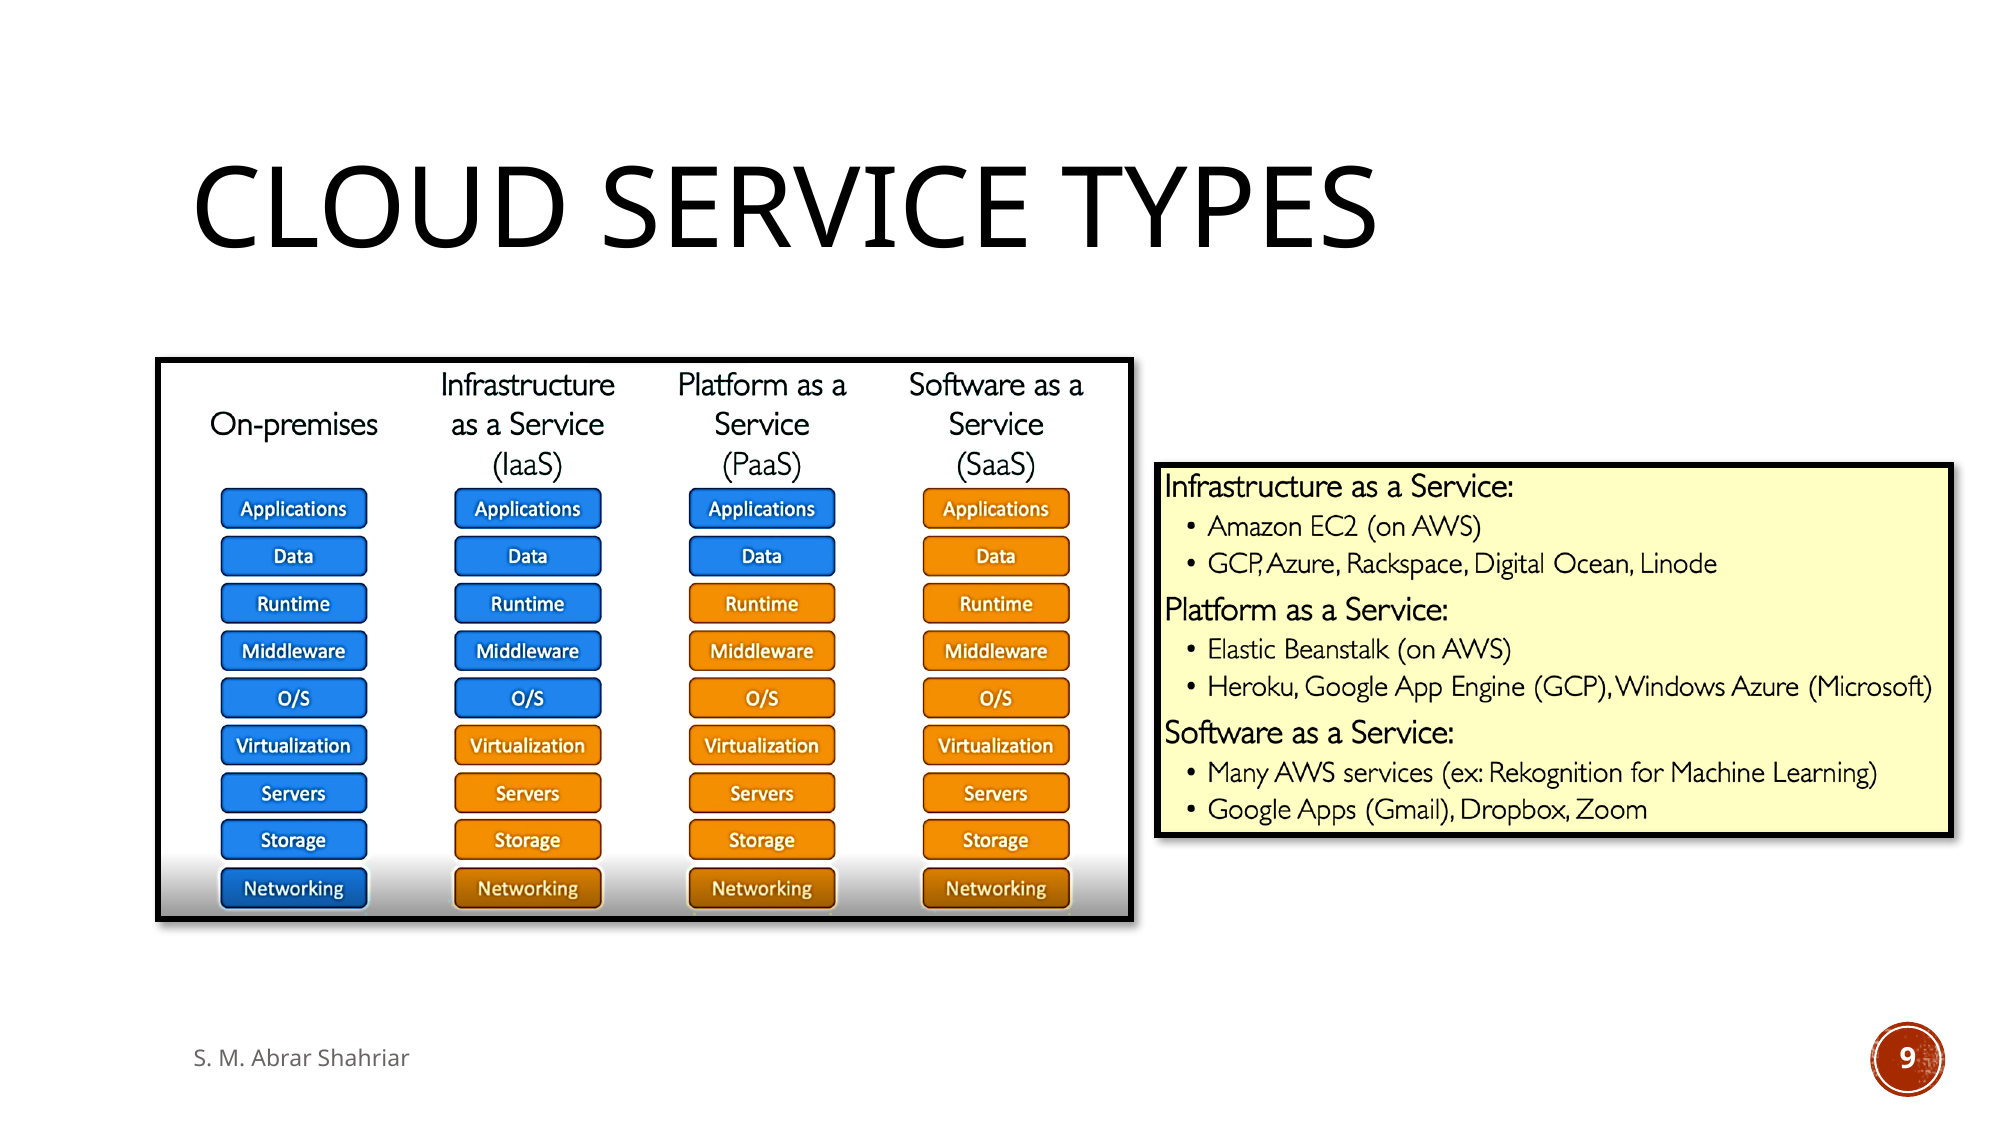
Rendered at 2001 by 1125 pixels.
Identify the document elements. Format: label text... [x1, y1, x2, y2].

picture [1161, 468, 1949, 833]
footer S. M. Abrar Shahriar [178, 1028, 1217, 1089]
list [163, 365, 1127, 915]
picture [1164, 471, 1947, 831]
slide_number 9 [1855, 1028, 1961, 1089]
title cloud service types [175, 79, 1826, 344]
